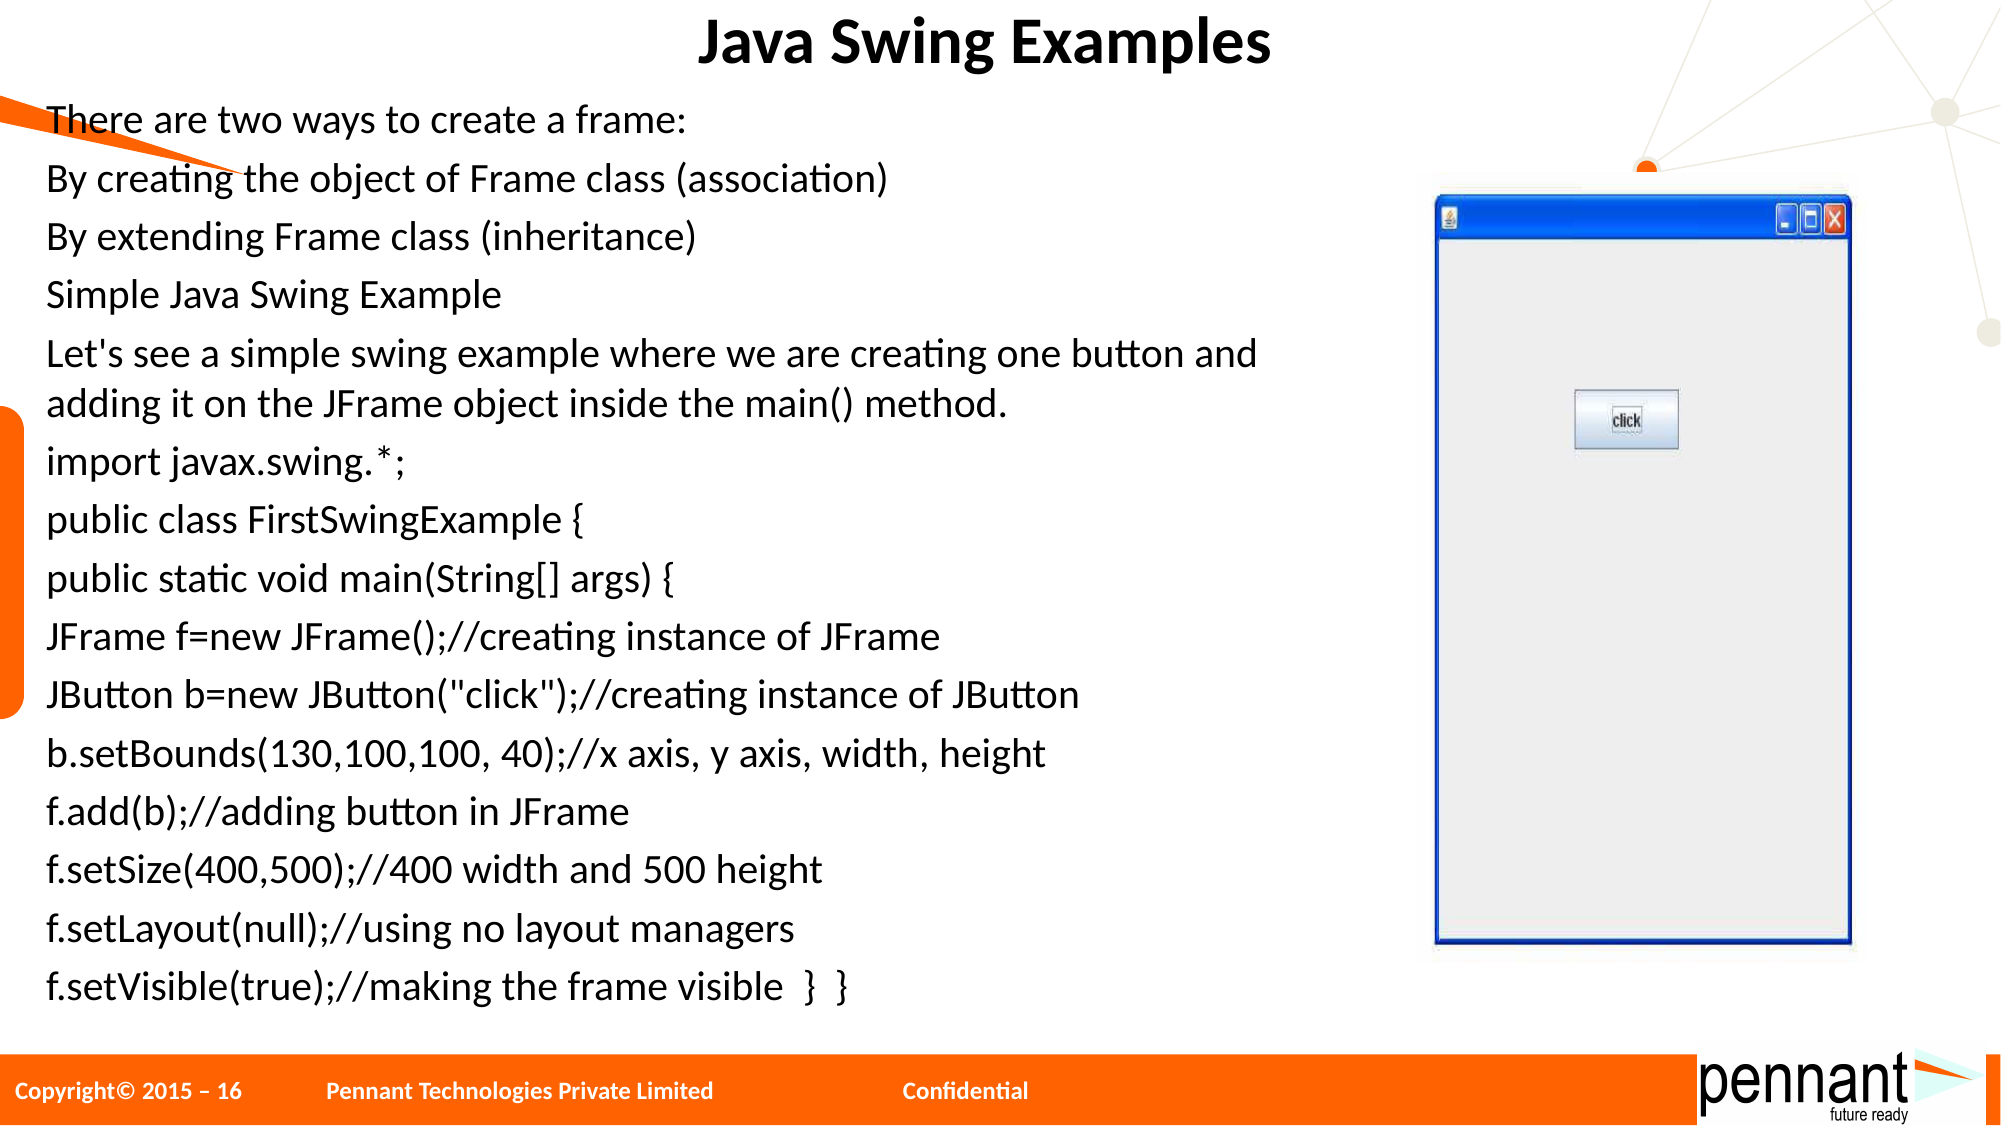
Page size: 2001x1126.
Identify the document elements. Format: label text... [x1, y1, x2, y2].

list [1415, 172, 1949, 963]
list There are two ways to create a frame: By creating the object of Frame class (association) By extending Frame class (inheritance) Simple Java Swing Example Let's see a simple swing example where we are creating one button and adding it on the JFrame object inside the main() method. import javax.swing.*; public class FirstSwingExample { public static void main(String[] args) { JFrame f=new JFrame();//creating instance of JFrame JButton b=new JButton("click");//creating instance of JButton b.setBounds(130,100,100, 40);//x axis, y axis, width, height f.add(b);//adding button in JFrame f.setSize(400,500);//400 width and 500 height f.setLayout(null);//using no layout managers f.setVisible(true);//making the frame visible } } [30, 84, 1396, 1011]
picture [1697, 1040, 1986, 1126]
title Java Swing Examples [99, 0, 1871, 85]
